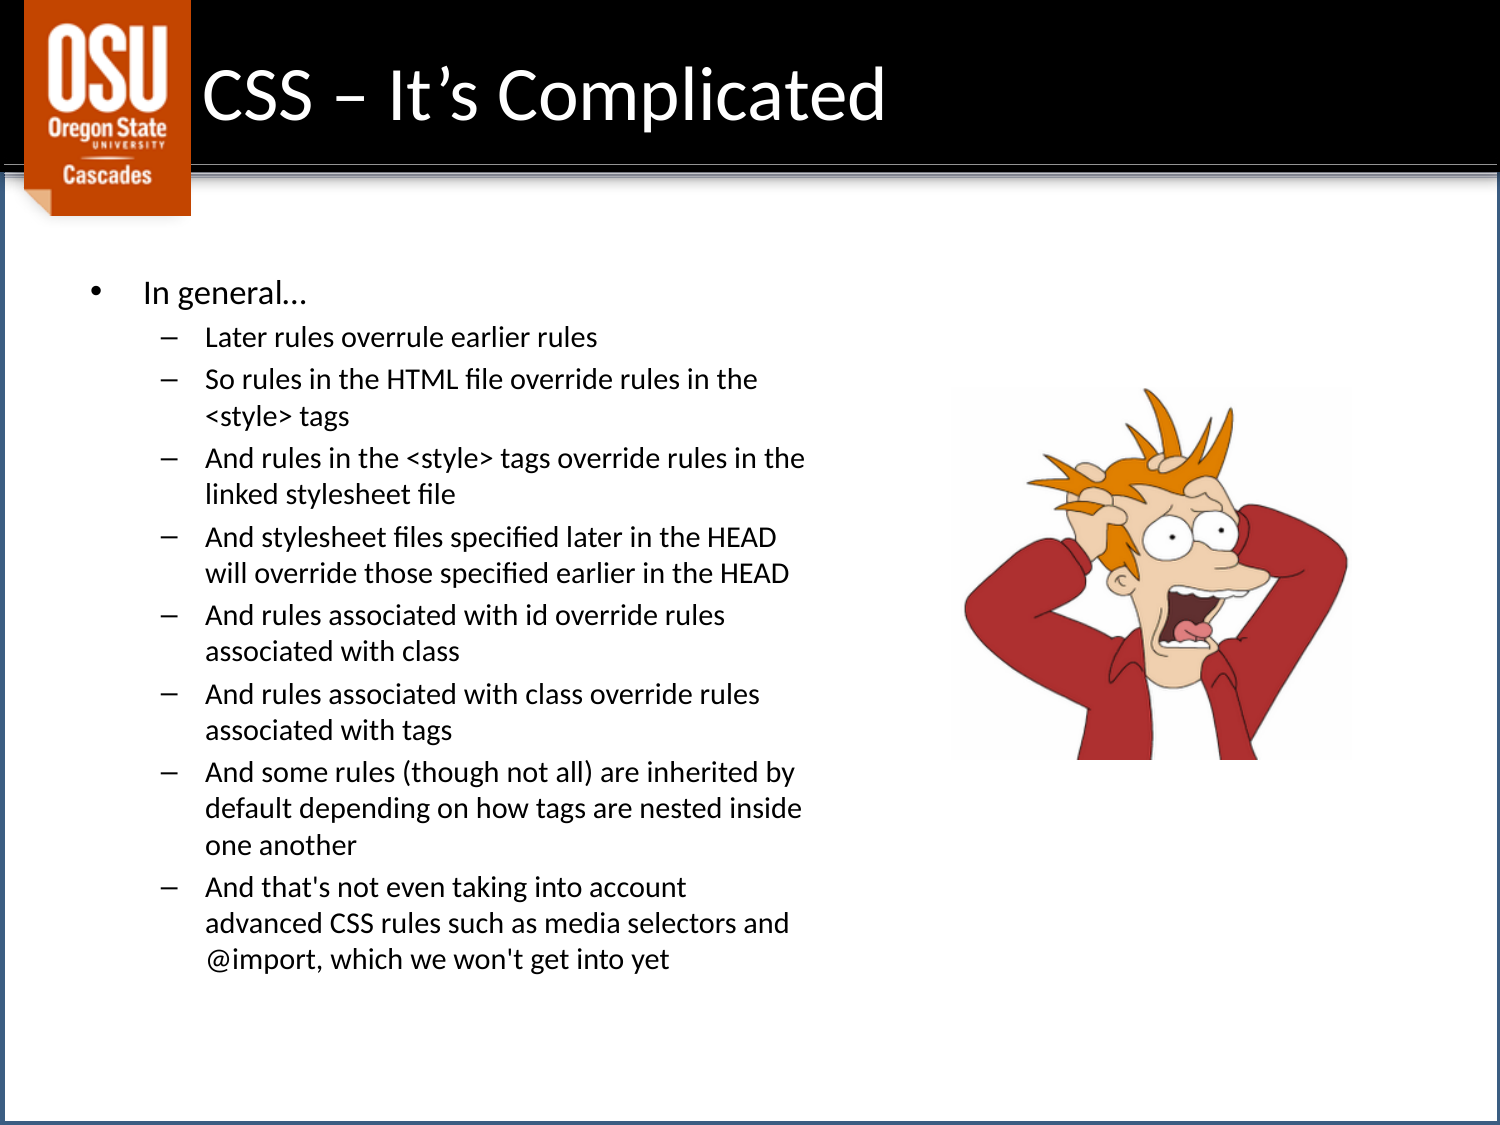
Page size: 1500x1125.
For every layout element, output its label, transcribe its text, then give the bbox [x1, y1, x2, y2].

text_box In general… Later rules overrule earlier rules So rules in the HTML file override rules in the <style> tags And rules in the <style> tags override rules in the linked stylesheet file And stylesheet files specified later in the HEAD will override those specified earlier in the HEAD And rules associated with id override rules associated with class And rules associated with class override rules associated with tags And some rules (though not all) are inherited by default depending on how tags are nested inside one another And that's not even taking into account advanced CSS rules such as media selectors and @import, which we won't get into yet [74, 262, 825, 1005]
picture [0, 0, 1500, 1125]
title CSS – It’s Complicated [187, 0, 1425, 184]
